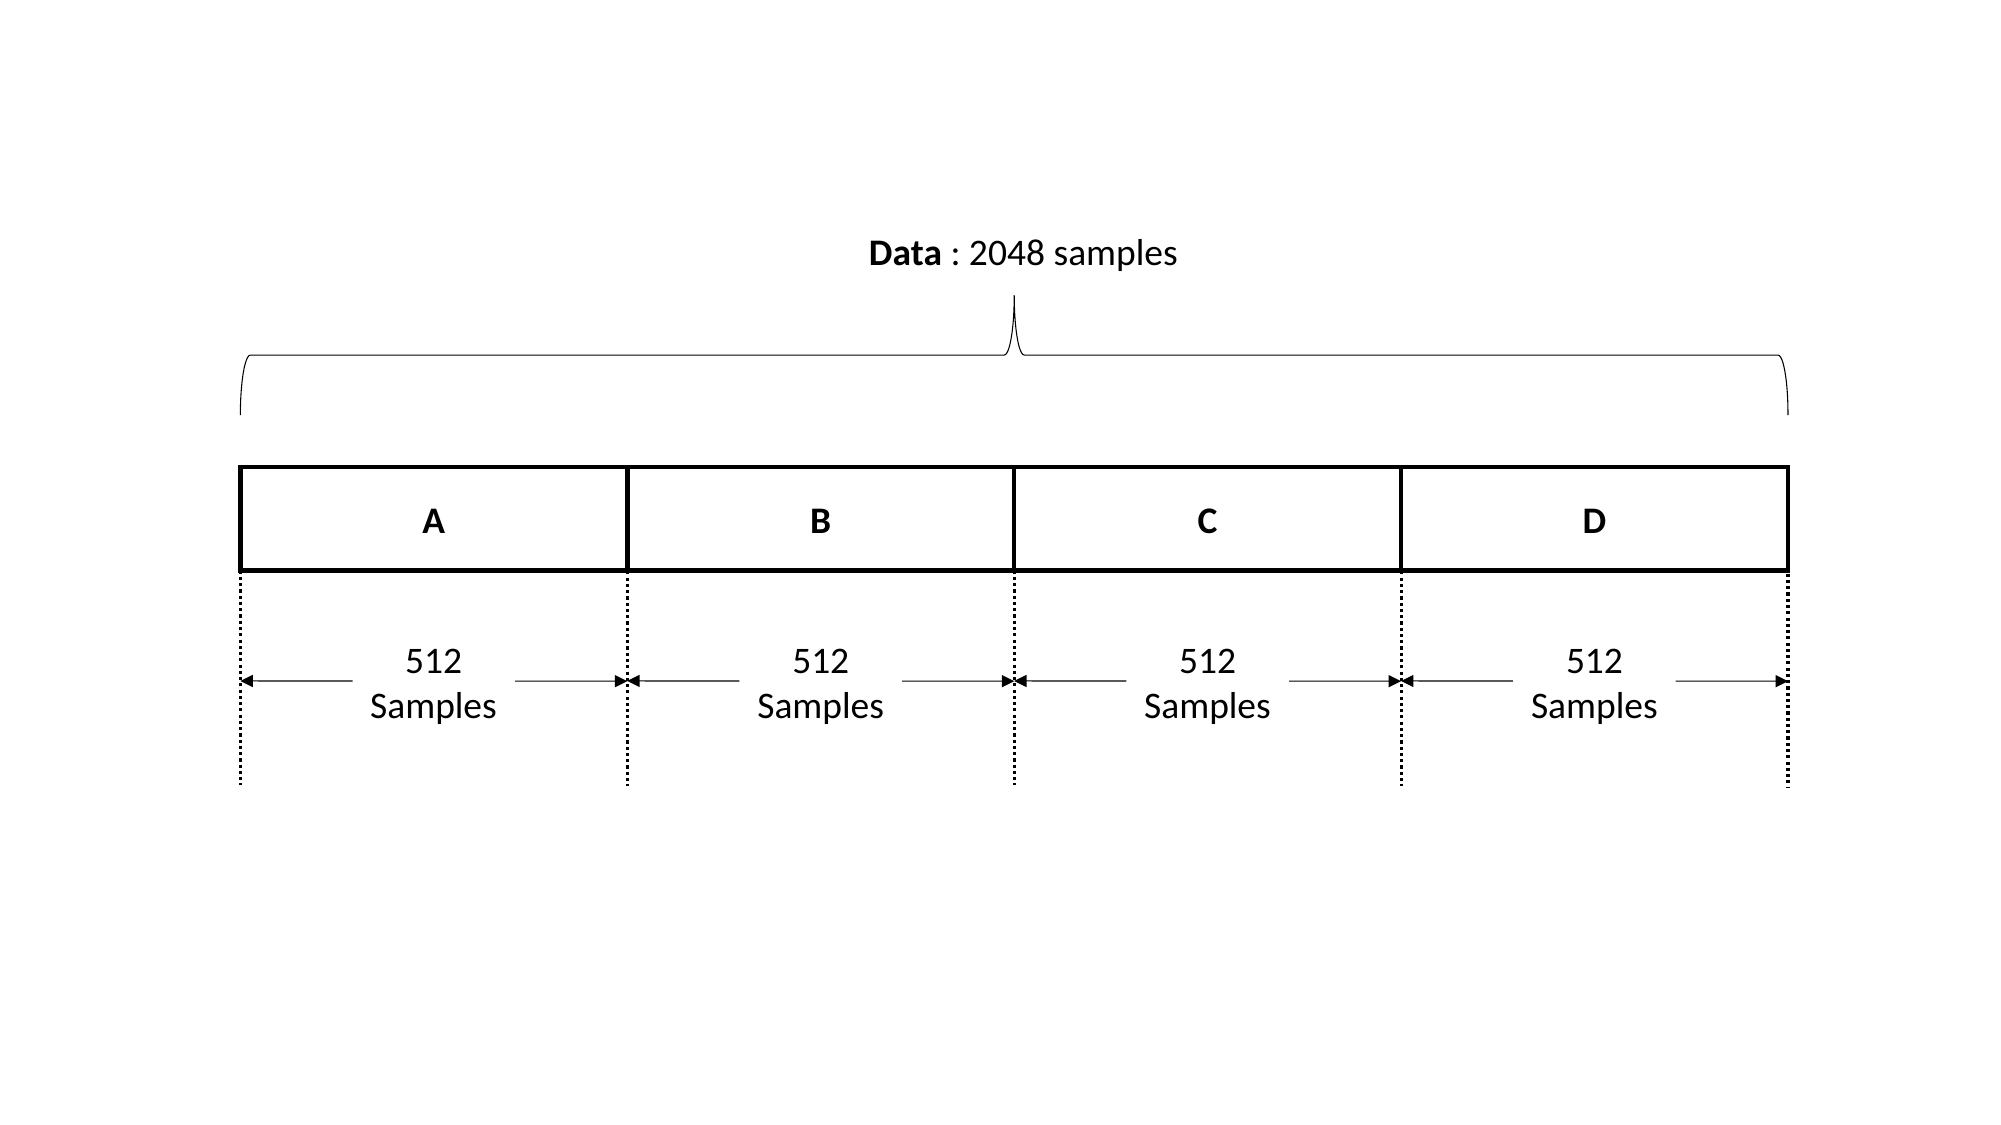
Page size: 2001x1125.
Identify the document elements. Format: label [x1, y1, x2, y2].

text_box [240, 220, 1788, 789]
